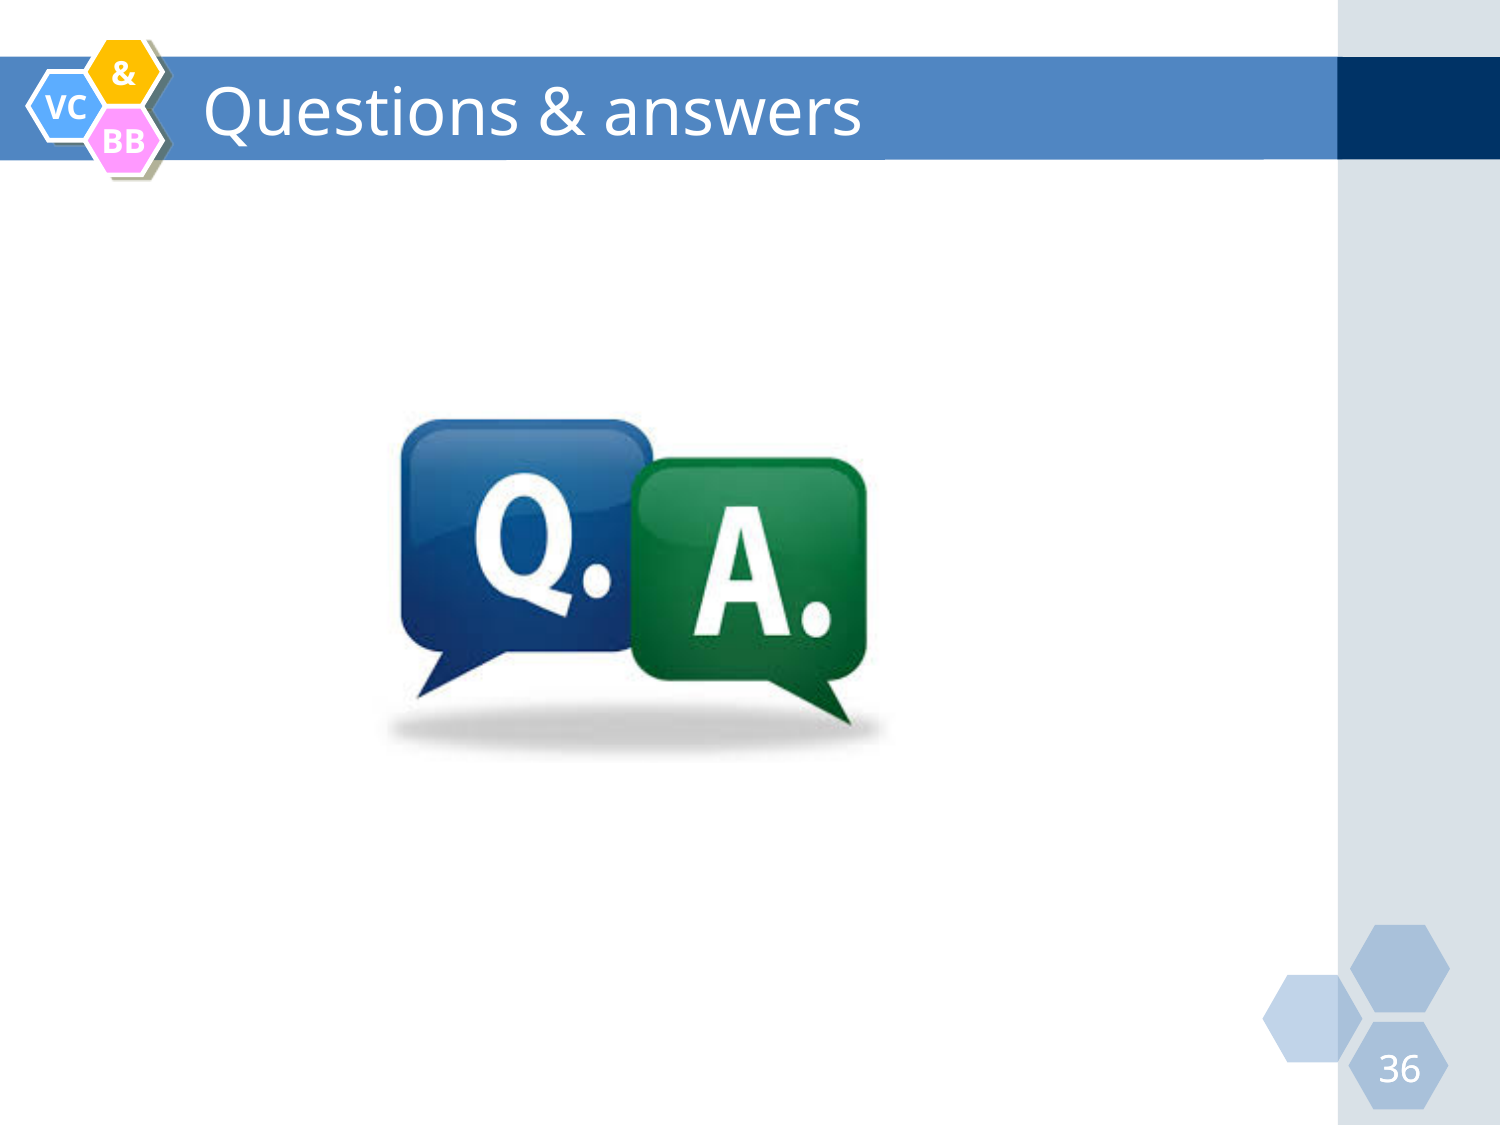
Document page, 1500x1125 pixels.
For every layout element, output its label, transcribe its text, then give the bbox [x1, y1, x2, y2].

title Questions & answers [187, 62, 1288, 155]
text_box [75, 262, 1400, 1005]
picture [372, 396, 913, 763]
